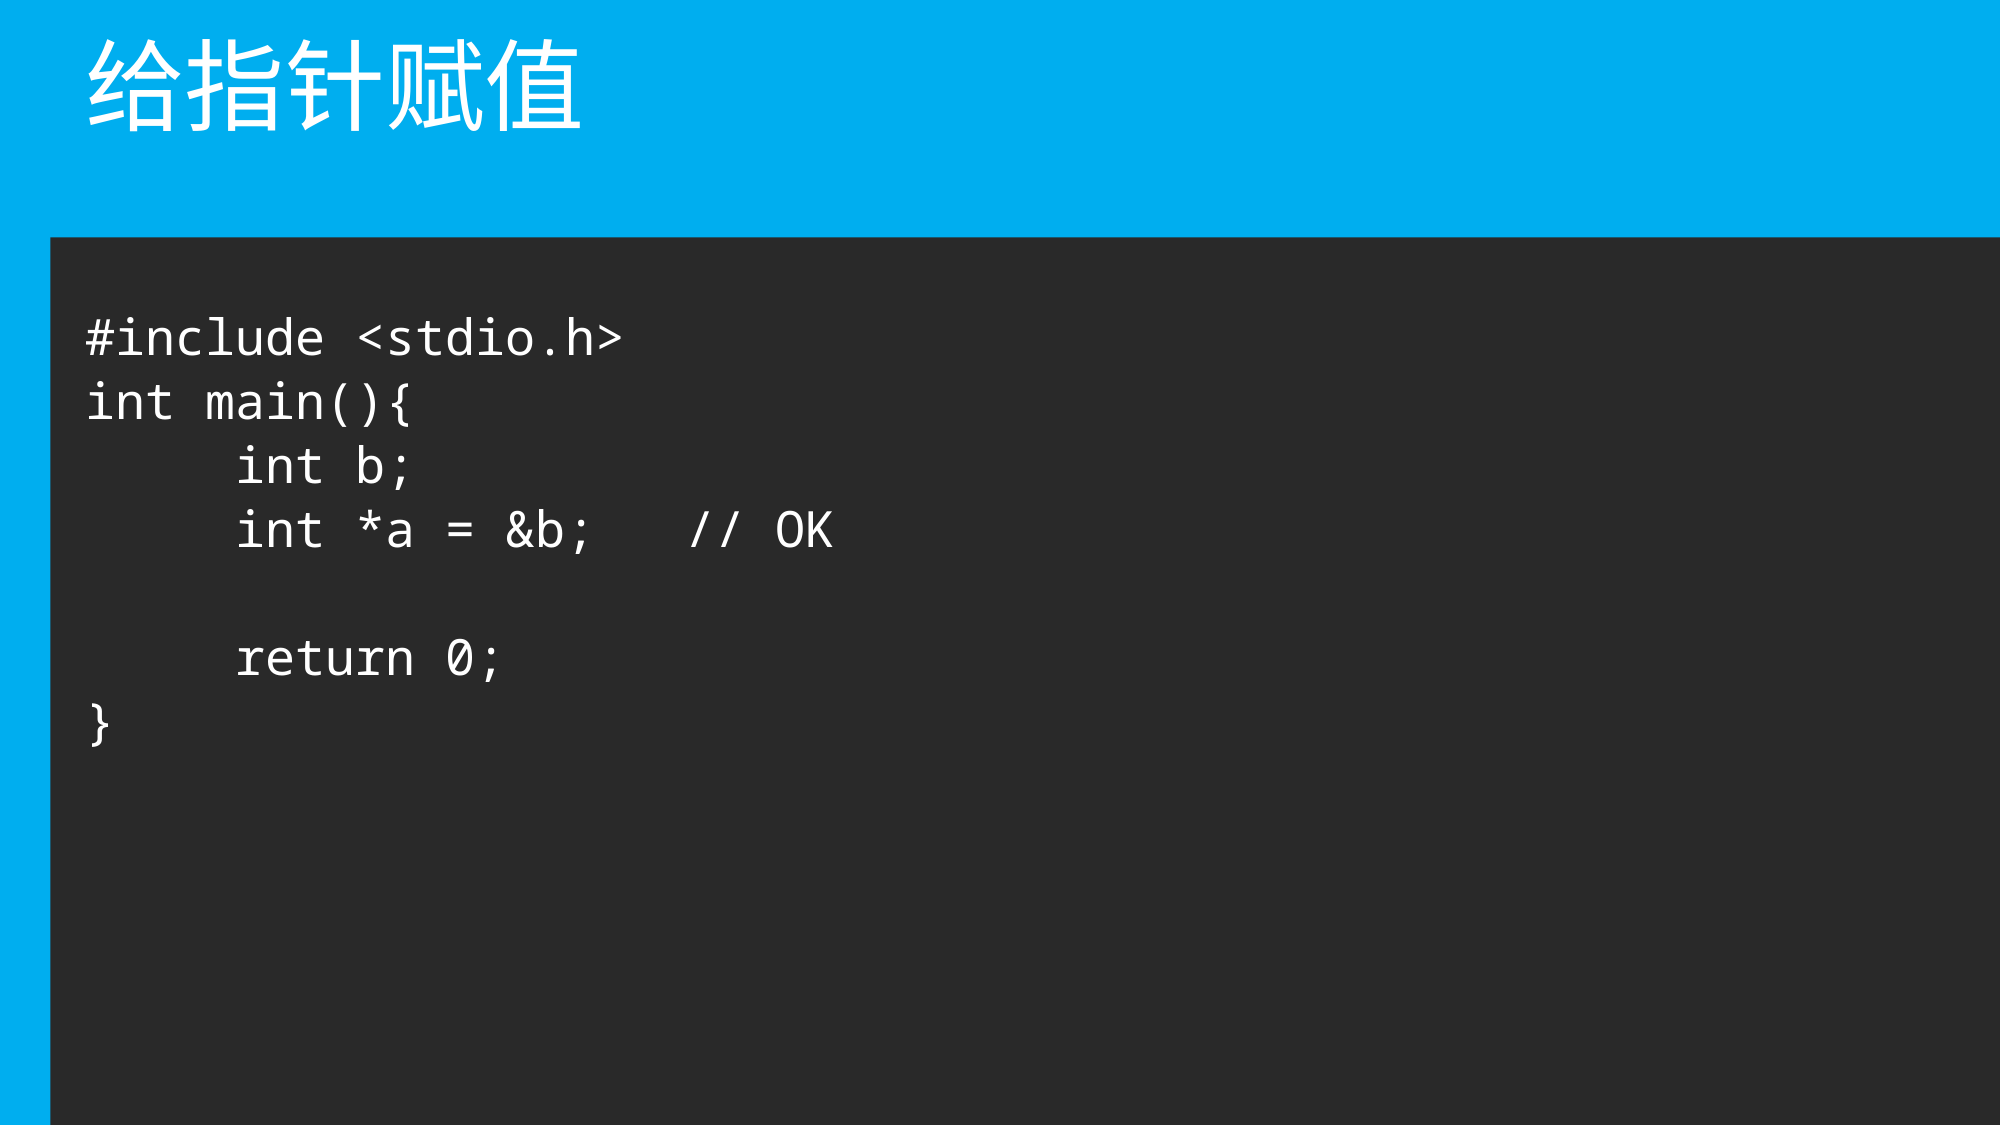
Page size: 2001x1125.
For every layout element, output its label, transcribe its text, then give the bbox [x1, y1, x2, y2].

list #include <stdio.h> int main(){ int b; int *a = &b; // OK return 0; } [85, 312, 1915, 767]
title 给指针赋值 [85, 37, 1915, 147]
